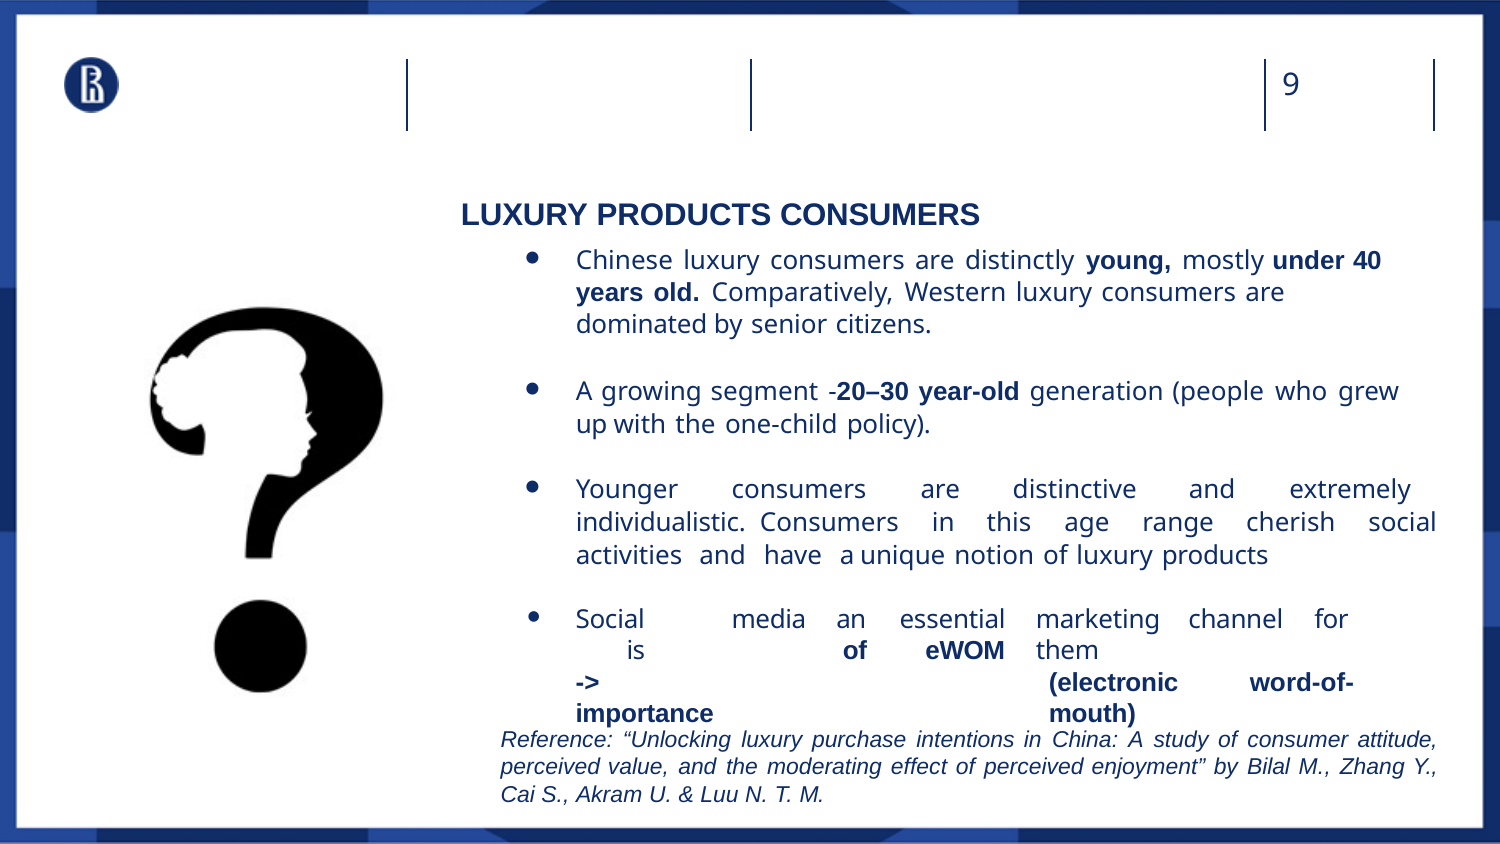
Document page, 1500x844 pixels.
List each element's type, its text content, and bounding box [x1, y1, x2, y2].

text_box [32, 58, 1435, 713]
picture [0, 0, 1500, 844]
text_box marketing channel for them (electronic word-of-mouth) [1033, 715, 1438, 723]
text_box Reference: “Unlocking luxury purchase intentions in China: A study of consumer attitude, perceived value, and the moderating effect of perceived enjoyment” by Bilal M., Zhang Y., Cai S., Akram U. & Luu N. T. M. [498, 723, 1439, 808]
